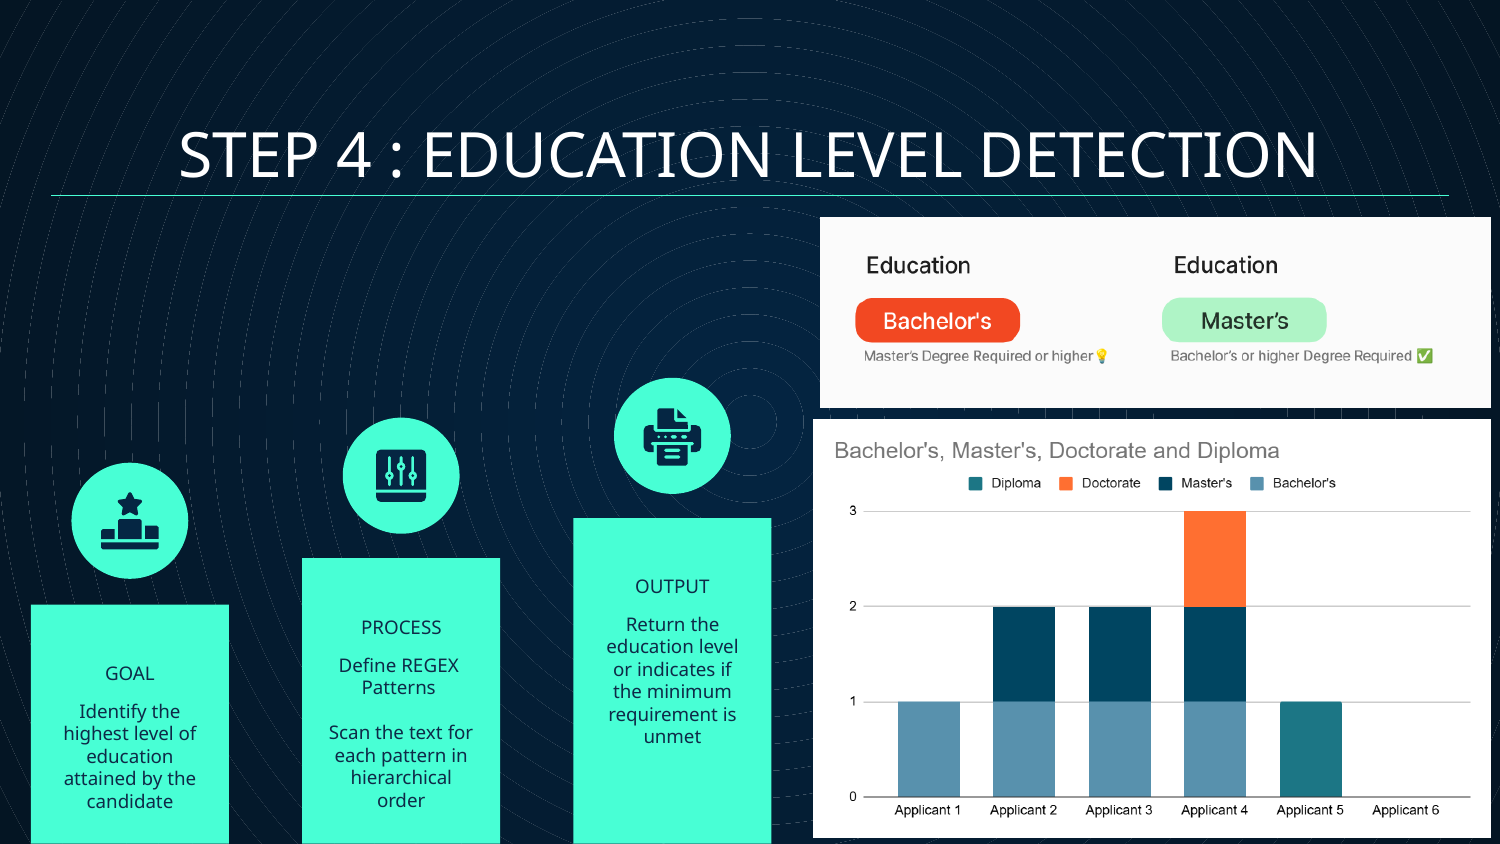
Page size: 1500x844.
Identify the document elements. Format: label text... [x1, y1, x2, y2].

text_box [302, 558, 501, 625]
text_box [30, 604, 229, 671]
title PROCESS [271, 625, 532, 651]
title GOAL [0, 671, 260, 696]
title STEP 4 : EDUCATION LEVEL DETECTION [51, 105, 1449, 195]
text_box [342, 417, 460, 534]
text_box [71, 462, 189, 579]
picture [813, 418, 1491, 839]
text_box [100, 491, 159, 550]
title OUTPUT [542, 585, 803, 610]
text_box [302, 651, 501, 844]
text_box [643, 408, 702, 466]
text_box [613, 377, 731, 494]
subtitle Identify the highest level of education attained by the candidate [42, 696, 218, 747]
subtitle Return the education level or indicates if the minimum requirement is unmet [585, 610, 760, 660]
title STEP 4 : EDUCATION LEVEL DETECTION [51, 202, 1449, 206]
text_box [573, 518, 772, 585]
text_box [573, 610, 772, 844]
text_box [375, 449, 427, 502]
text_box [30, 696, 229, 844]
subtitle Define REGEX Patterns Scan the text for each pattern in hierarchical order [313, 651, 489, 702]
picture [820, 216, 1491, 408]
